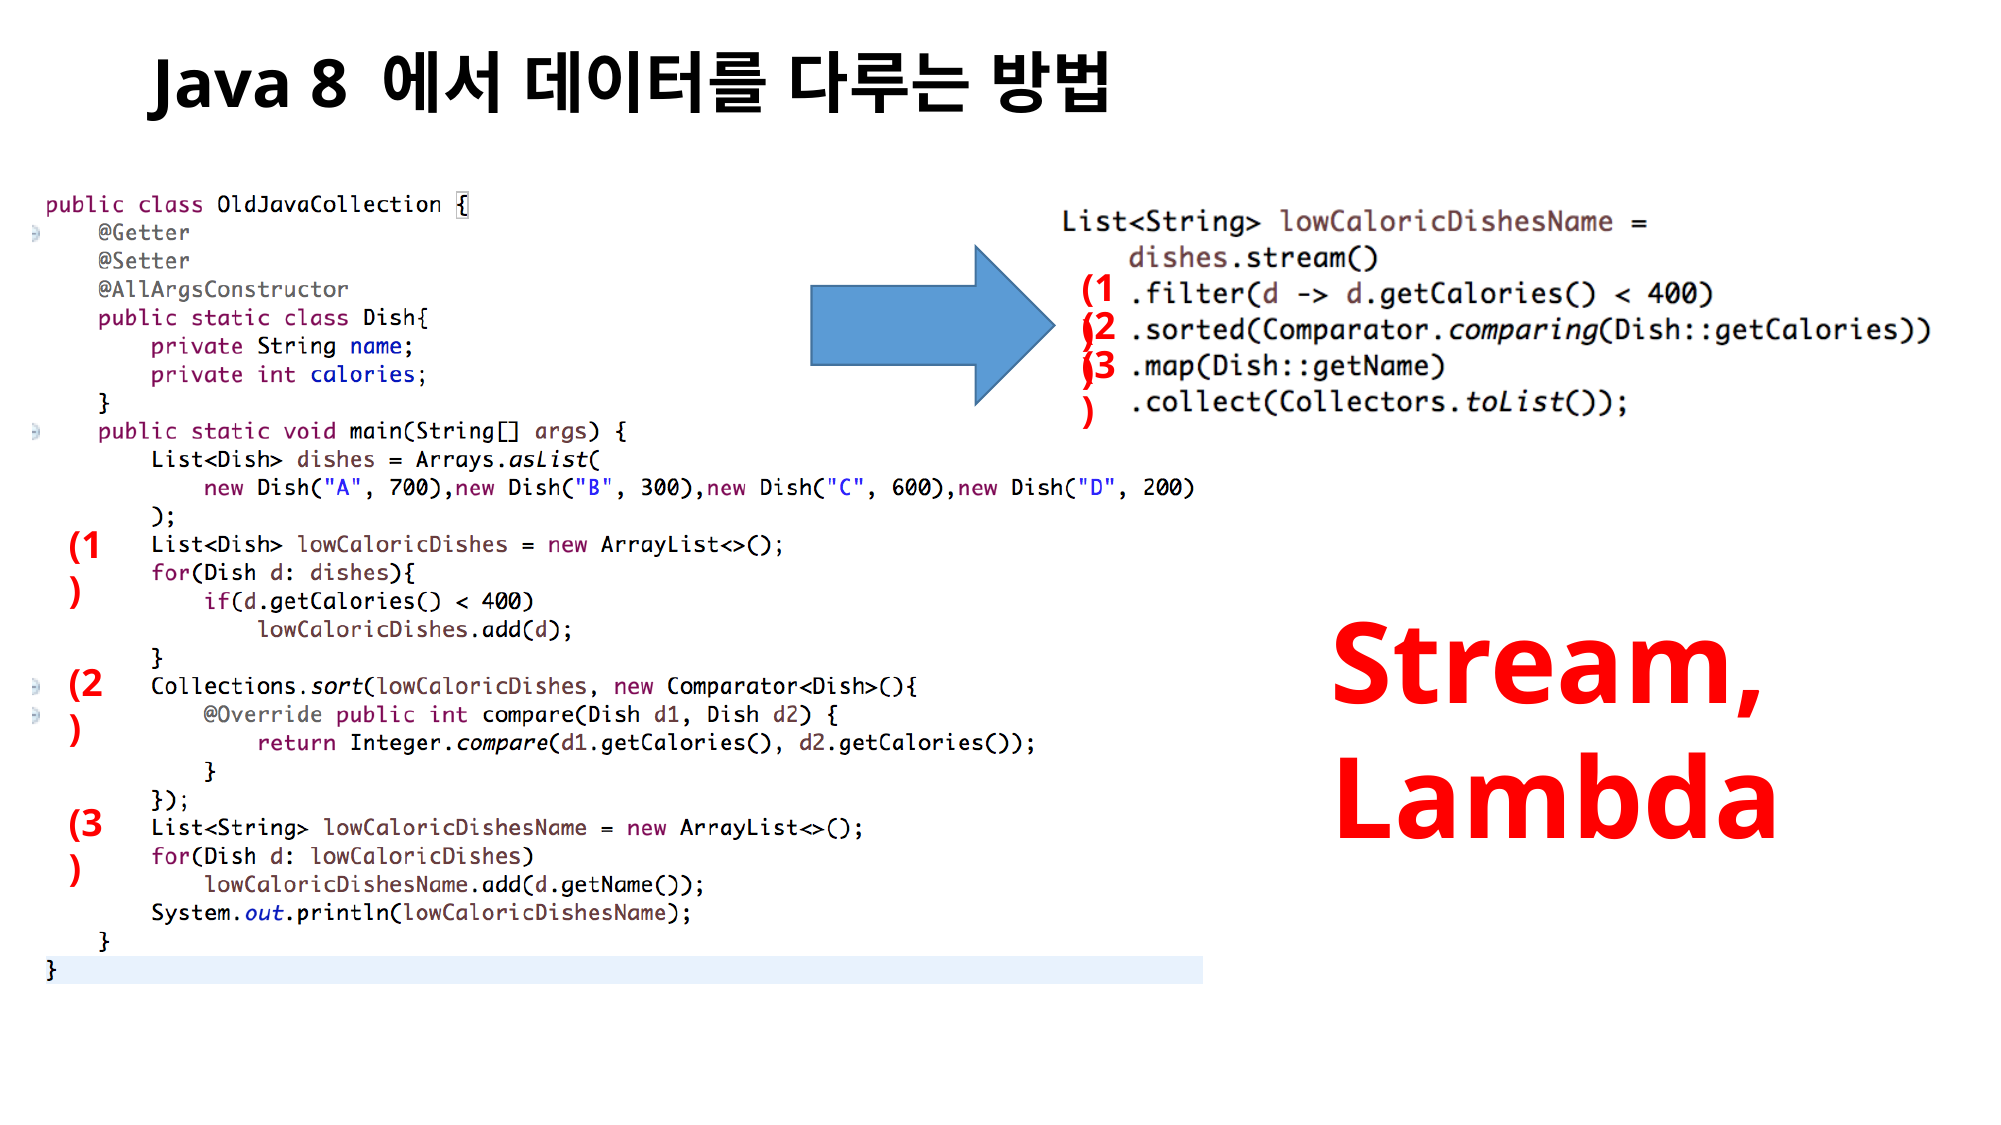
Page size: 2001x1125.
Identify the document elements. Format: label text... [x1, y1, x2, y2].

picture [32, 183, 1976, 984]
text_box Stream, Lambda [1315, 583, 1820, 869]
title Java 8 에서 데이터를 다루는 방법 [137, 2, 1863, 169]
